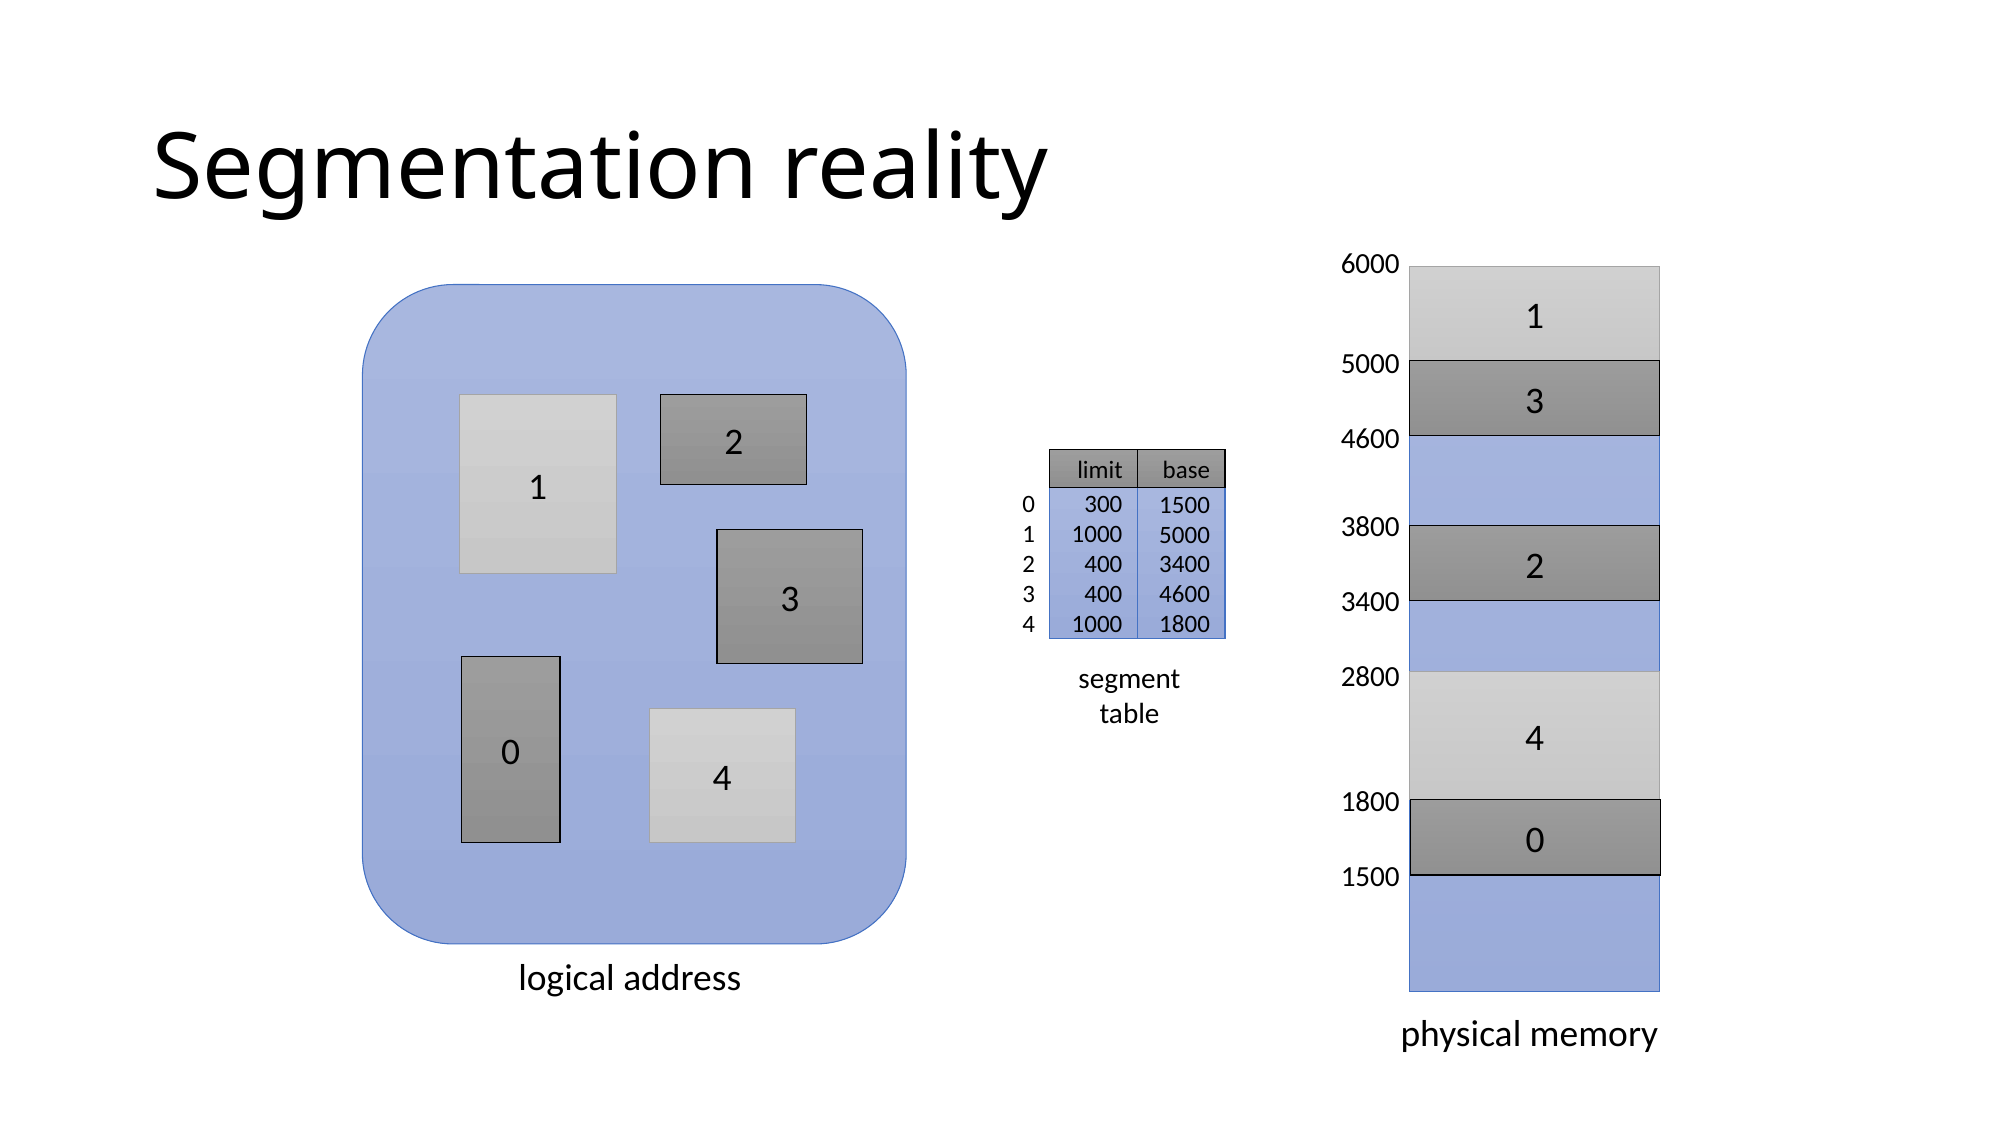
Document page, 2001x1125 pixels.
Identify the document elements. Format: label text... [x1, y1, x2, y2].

text_box 5000 [1325, 336, 1384, 387]
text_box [1384, 266, 1675, 1063]
text_box 3400 [1325, 574, 1384, 625]
text_box 1500 5000 3400 4600 1800 [1137, 488, 1226, 639]
text_box 1500 [1325, 849, 1384, 900]
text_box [362, 284, 907, 1007]
title Segmentation reality [137, 59, 1863, 278]
text_box 4600 [1325, 411, 1384, 462]
text_box 2800 [1325, 649, 1384, 700]
text_box 0 1 2 3 4 [999, 487, 1049, 639]
text_box 3800 [1325, 499, 1384, 550]
text_box 6000 [1325, 237, 1415, 288]
text_box 300 1000 400 400 1000 [1049, 488, 1137, 639]
text_box base [1138, 449, 1226, 488]
text_box segment table [1063, 651, 1196, 737]
text_box 1800 [1325, 774, 1384, 825]
text_box limit [1049, 449, 1138, 488]
